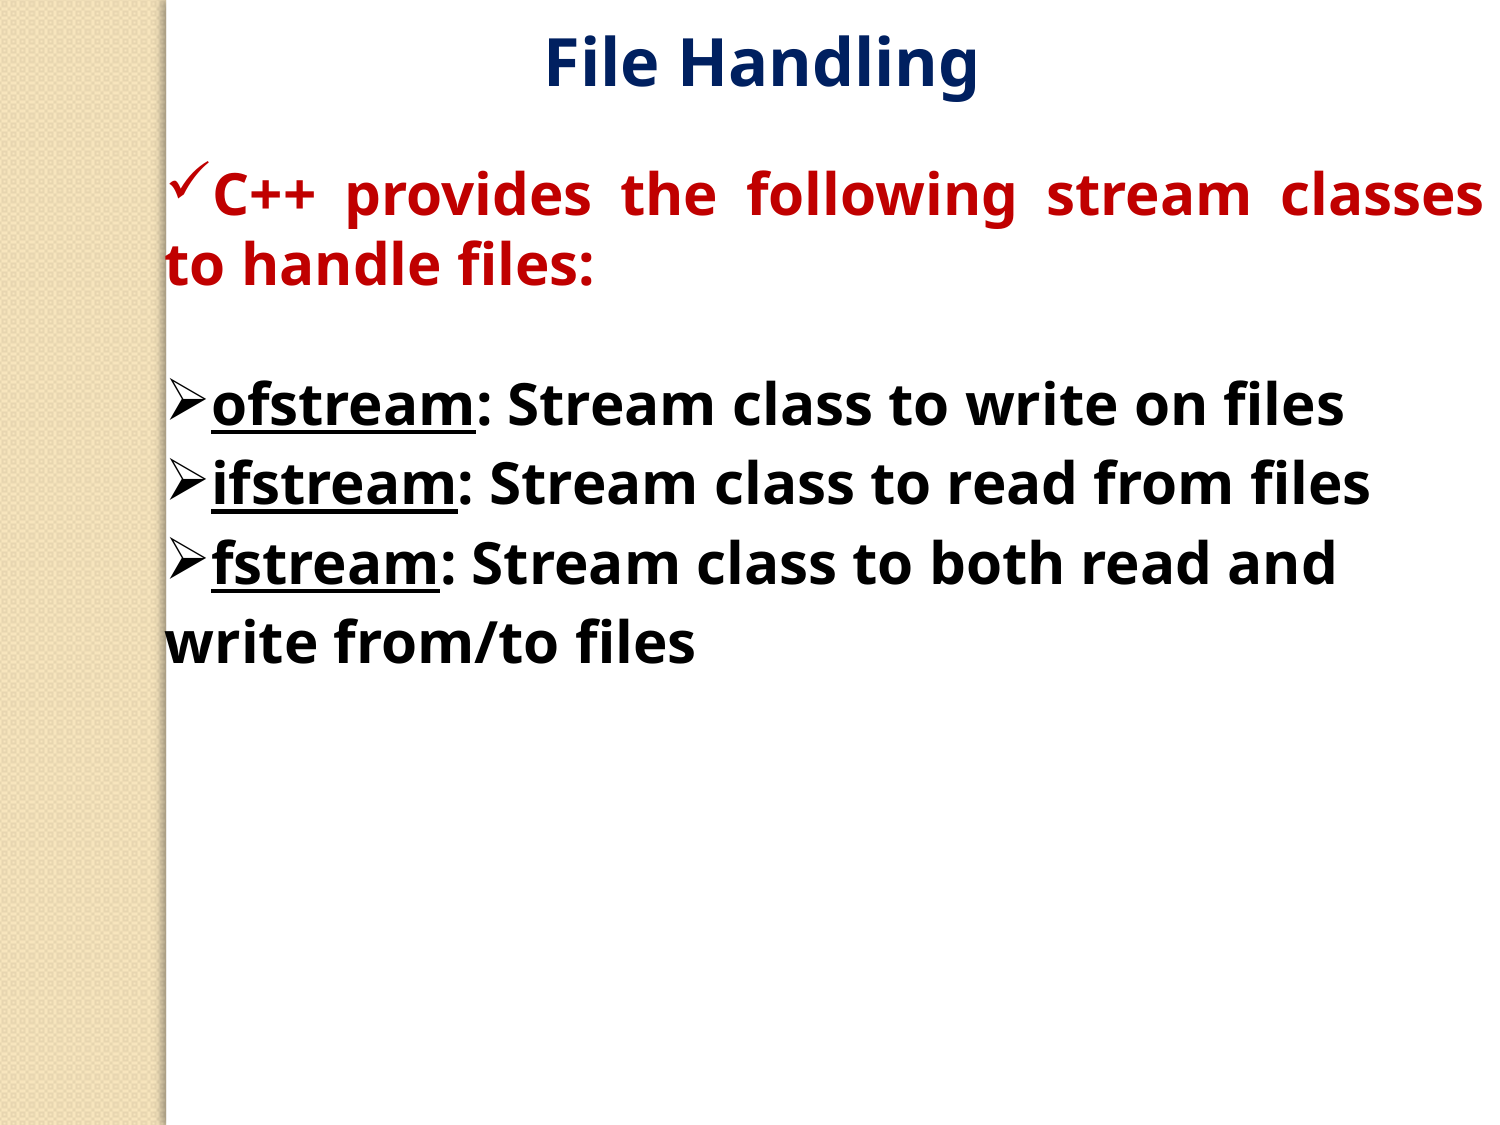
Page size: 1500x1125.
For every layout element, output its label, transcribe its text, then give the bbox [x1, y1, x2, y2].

text_box File Handling [450, 12, 1075, 108]
text_box C++ provides the following stream classes to handle files: ofstream: Stream class to write on files ifstream: Stream class to read from files fstream: Stream class to both read and write from/to files [149, 149, 1500, 893]
